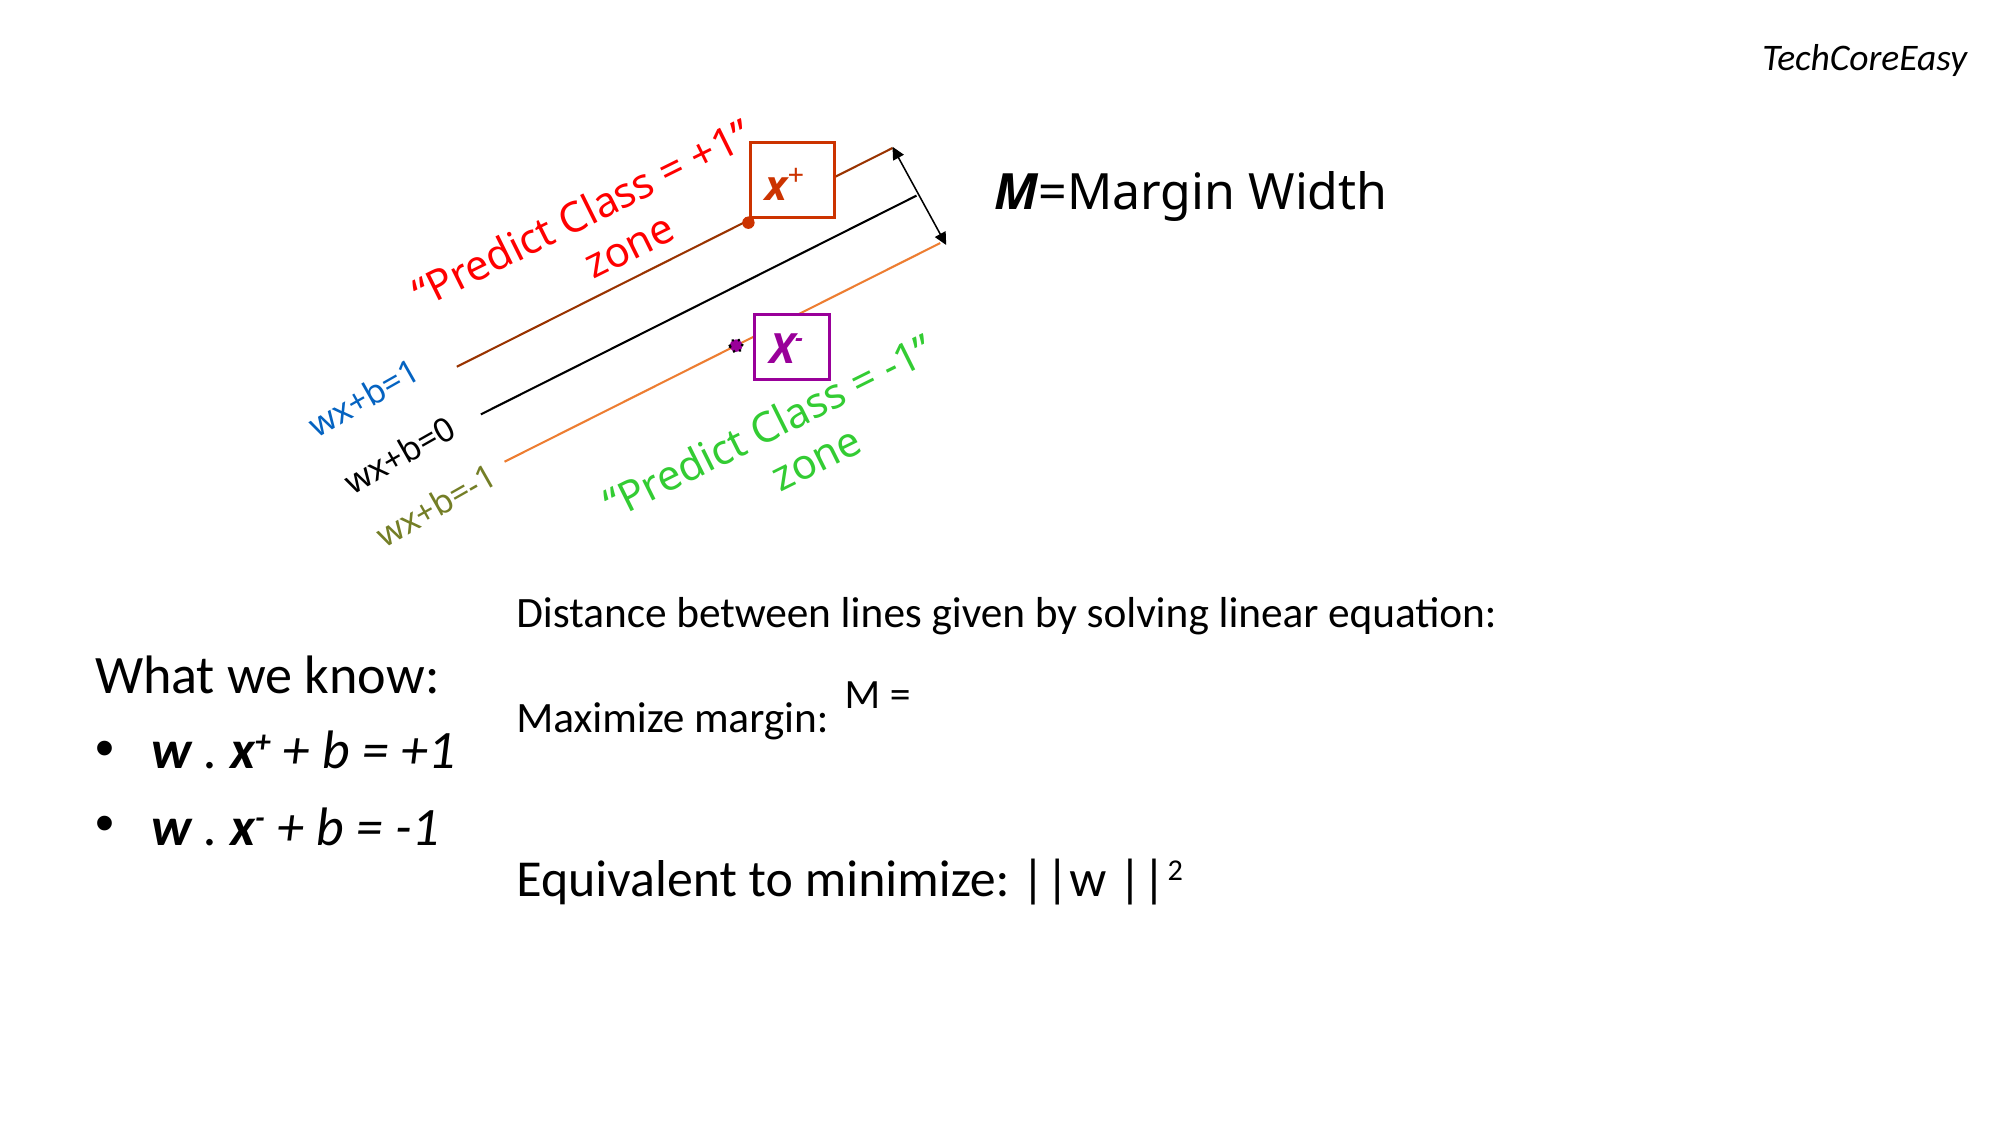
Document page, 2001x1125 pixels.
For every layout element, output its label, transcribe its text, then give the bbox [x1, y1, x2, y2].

text_box M=Margin Width [979, 151, 1430, 227]
text_box TechCoreEasy [1747, 25, 1983, 86]
text_box wx+b=1 [242, 312, 483, 481]
text_box wx+b=-1 [330, 428, 541, 581]
text_box What we know: w . x+ + b = +1 w . x- + b = -1 [79, 631, 718, 950]
text_box [742, 216, 755, 229]
text_box X- [754, 314, 830, 380]
text_box [729, 339, 743, 352]
text_box “Predict Class = +1” zone [342, 71, 826, 358]
text_box [892, 146, 947, 245]
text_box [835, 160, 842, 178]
text_box “Predict Class = -1” zone [541, 290, 1017, 604]
text_box wx+b=0 [314, 390, 483, 519]
text_box x+ [750, 142, 835, 218]
